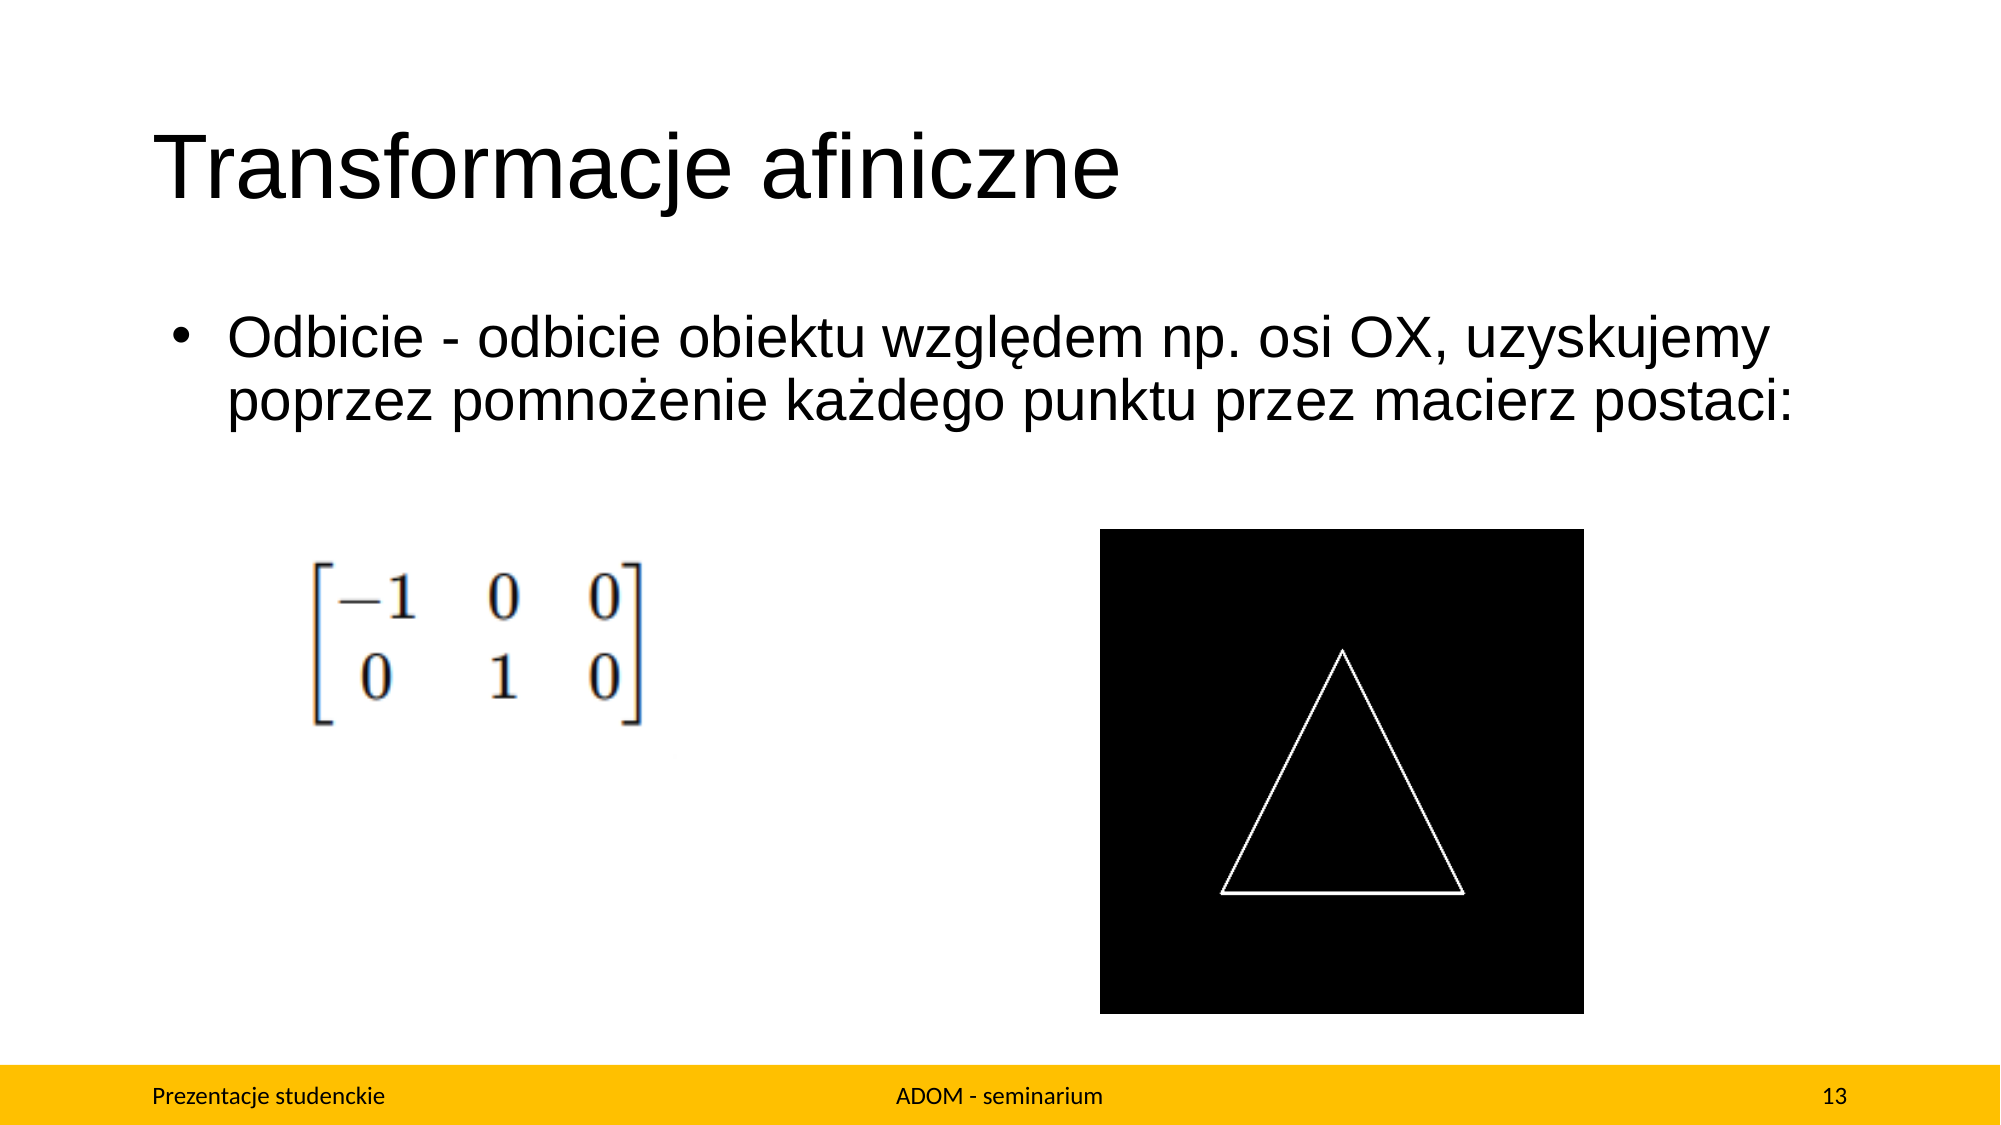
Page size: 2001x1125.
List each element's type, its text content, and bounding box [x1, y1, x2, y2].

slide_number ‹#› [1412, 1065, 1863, 1125]
title Transformacje afiniczne [137, 59, 1863, 278]
picture [268, 529, 678, 759]
slide_number Prezentacje studenckie [137, 1065, 588, 1125]
picture [1099, 529, 1584, 1014]
list Odbicie - odbicie obiektu względem np. osi OX, uzyskujemy poprzez pomnożenie każdego punktu przez macierz postaci: [137, 299, 1863, 1014]
footer ADOM - seminarium [662, 1065, 1338, 1125]
